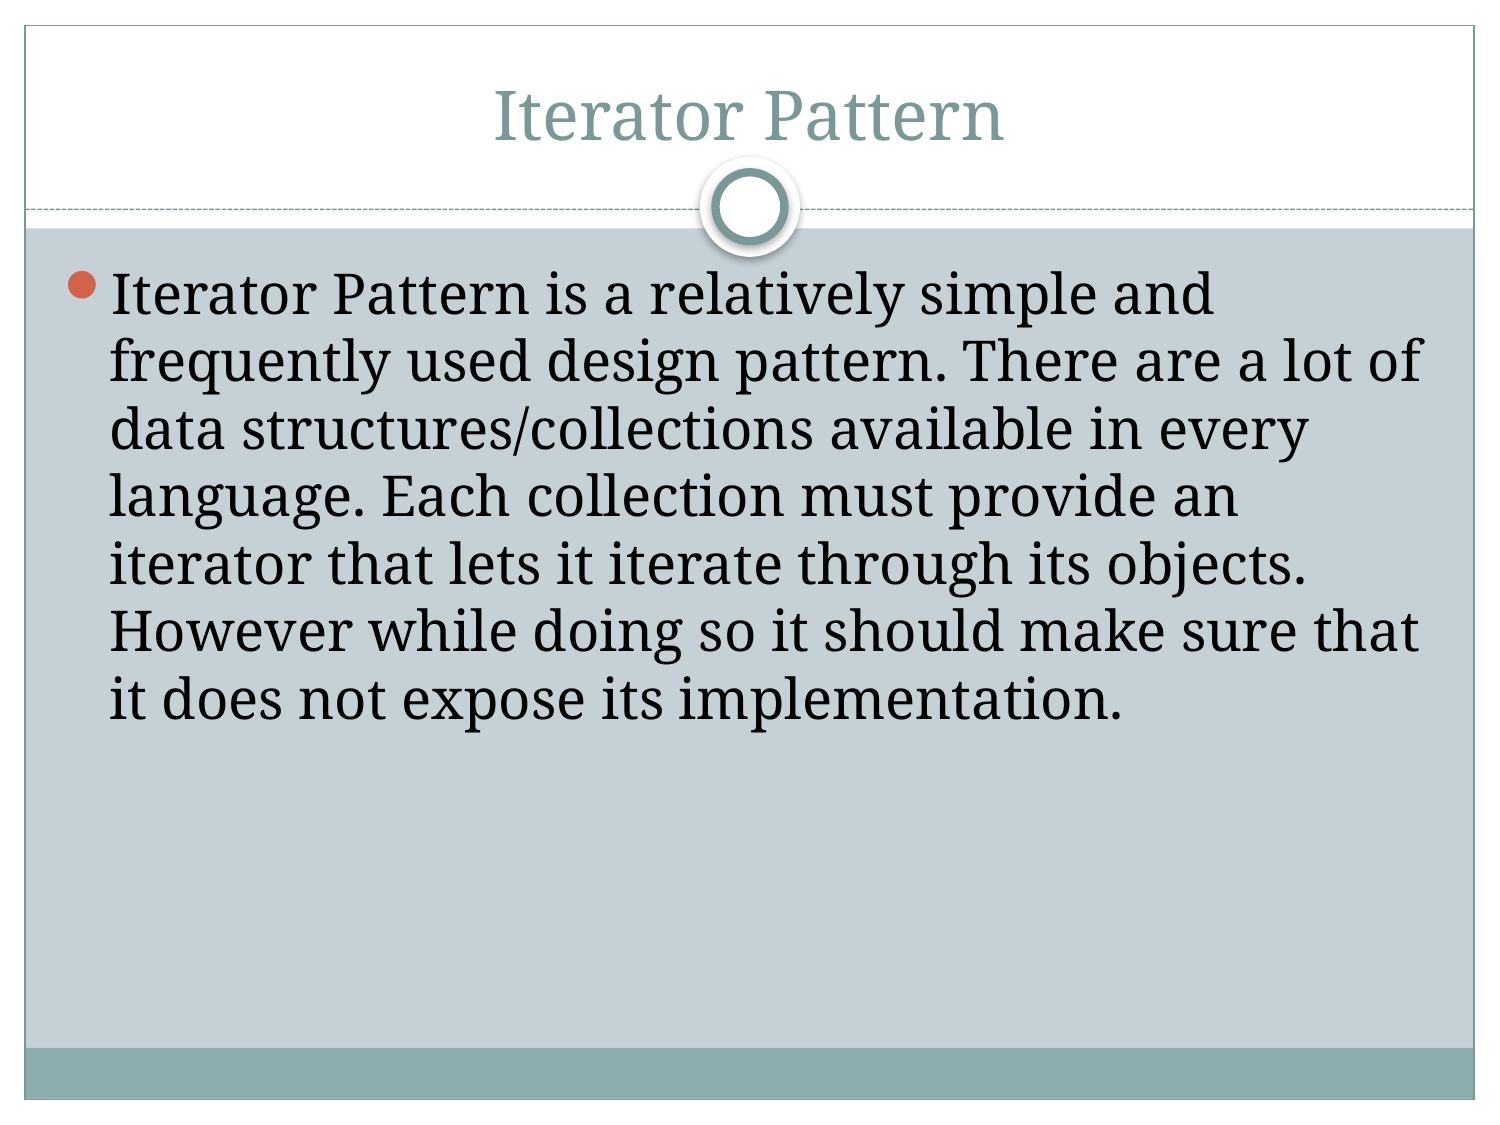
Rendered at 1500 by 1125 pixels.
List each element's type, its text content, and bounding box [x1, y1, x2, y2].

list Iterator Pattern is a relatively simple and frequently used design pattern. There are a lot of data structures/collections available in every language. Each collection must provide an iterator that lets it iterate through its objects. However while doing so it should make sure that it does not expose its implementation. [49, 250, 1445, 1001]
title Iterator Pattern [49, 37, 1450, 162]
